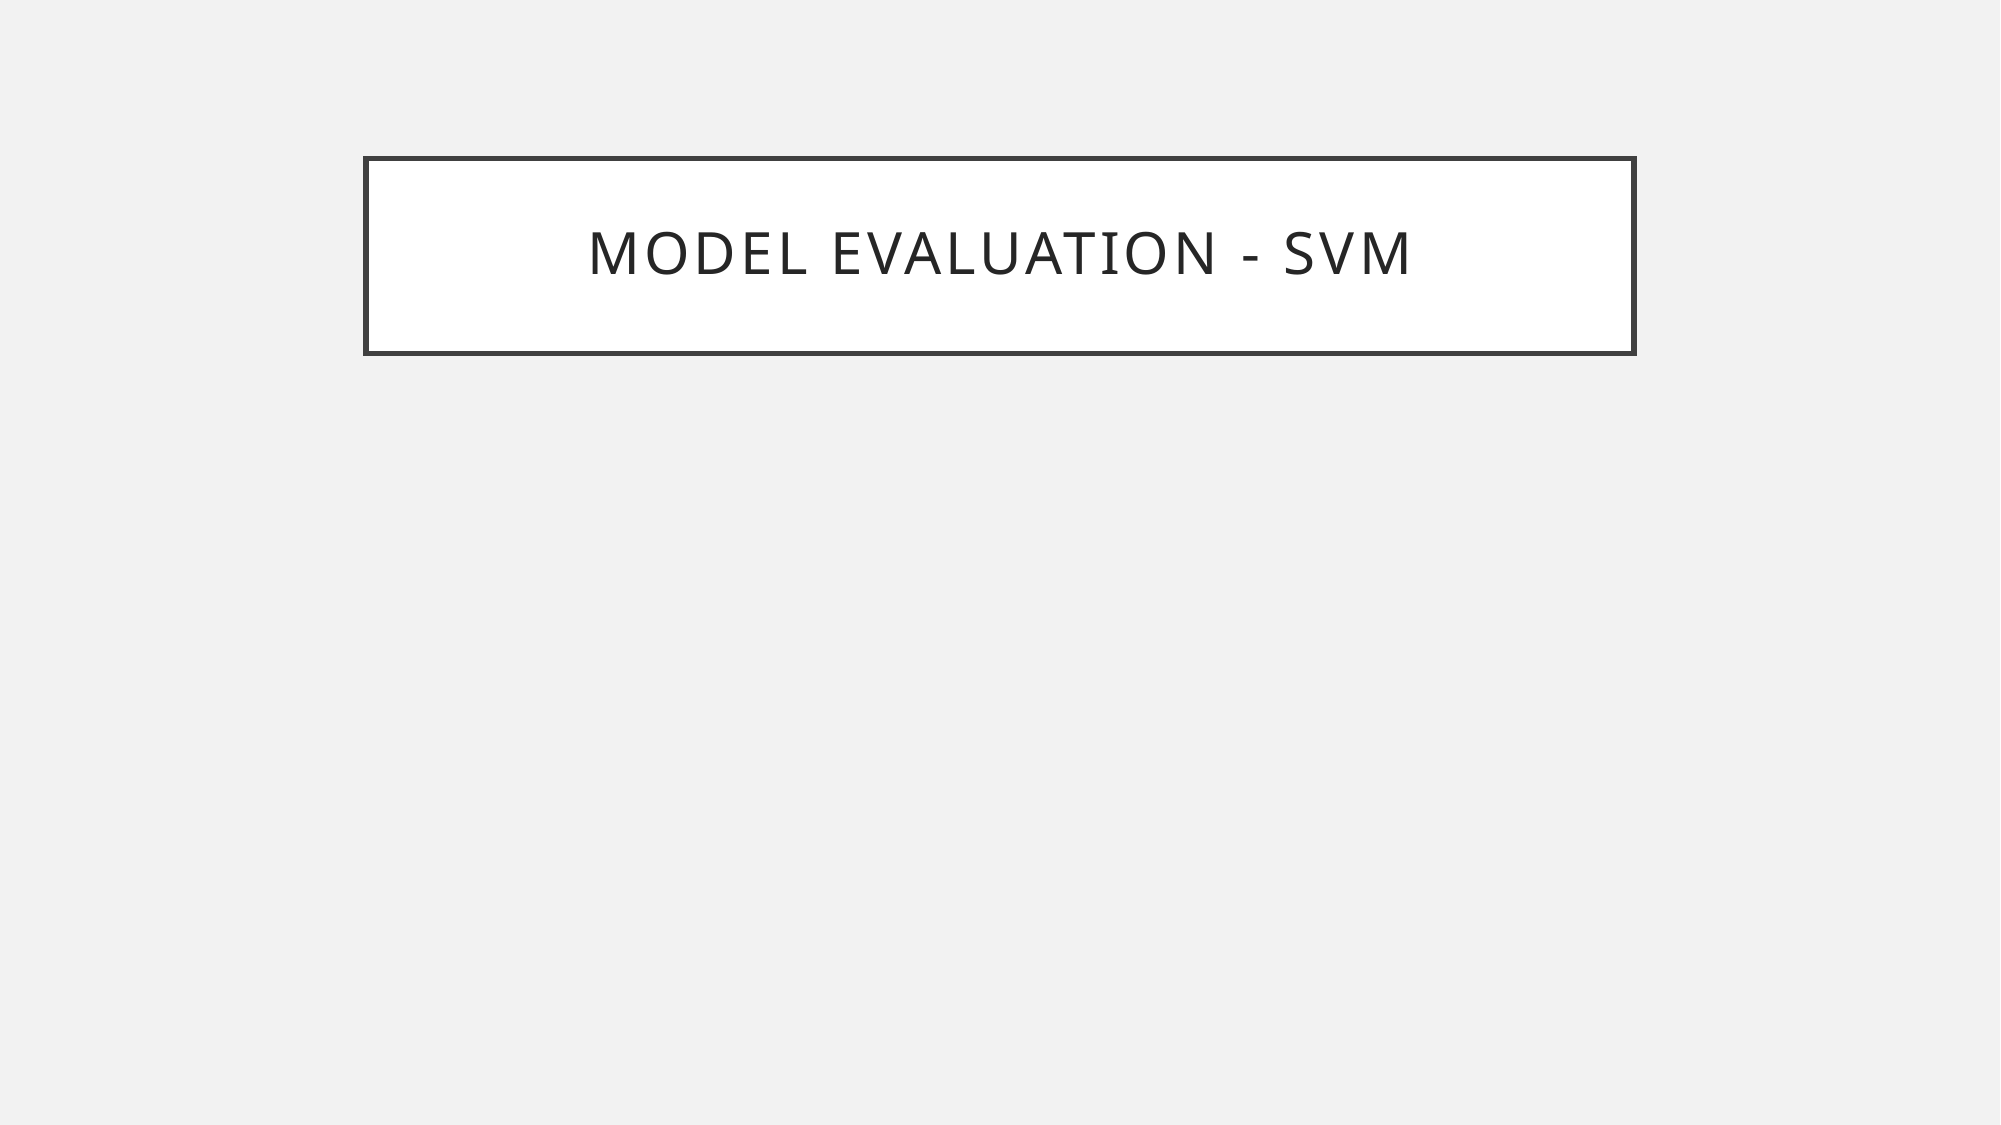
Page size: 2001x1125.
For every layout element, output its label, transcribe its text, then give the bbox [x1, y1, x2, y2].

title Model Evaluation - SVM [363, 156, 1637, 356]
